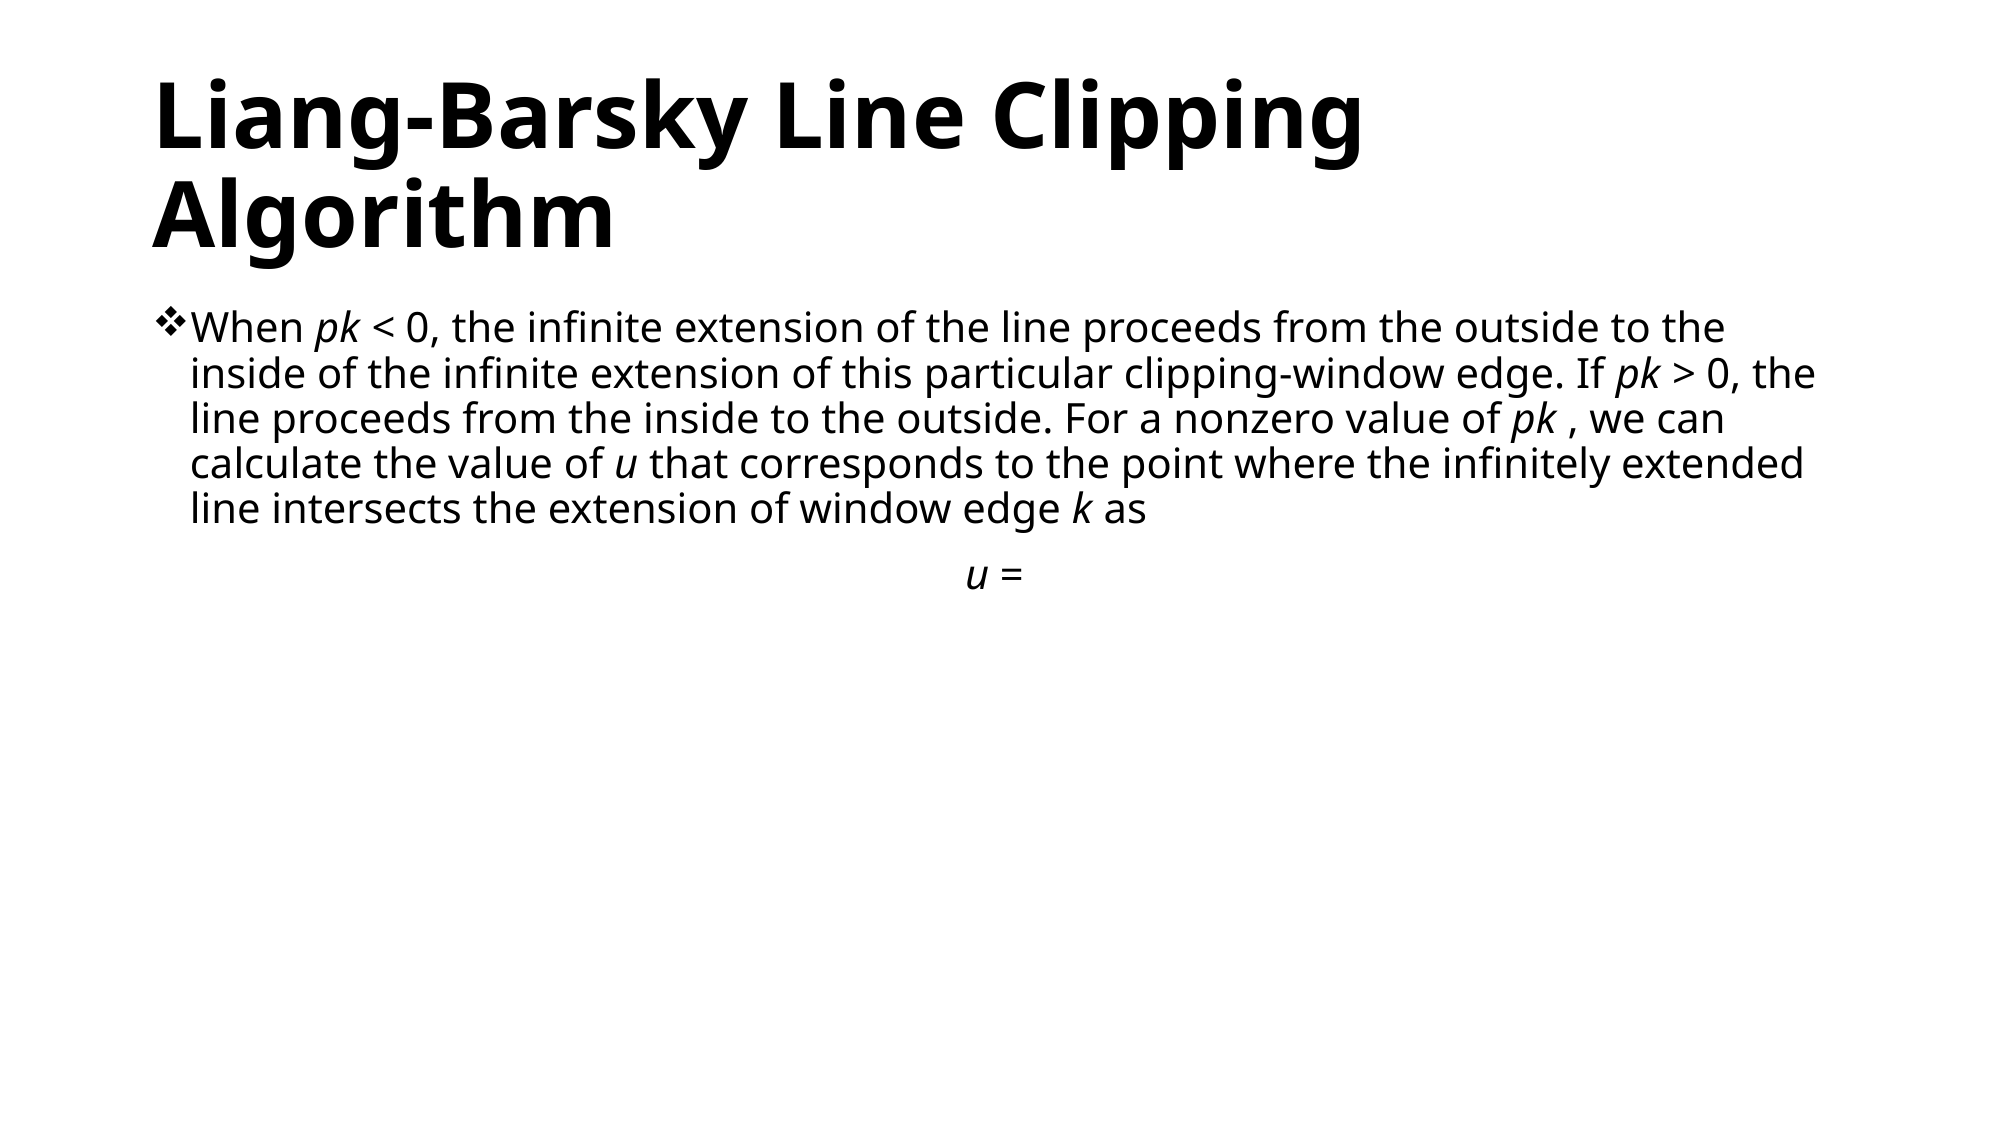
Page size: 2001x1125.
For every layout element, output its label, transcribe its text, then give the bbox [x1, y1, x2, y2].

title Liang-Barsky Line Clipping Algorithm [137, 59, 1863, 278]
